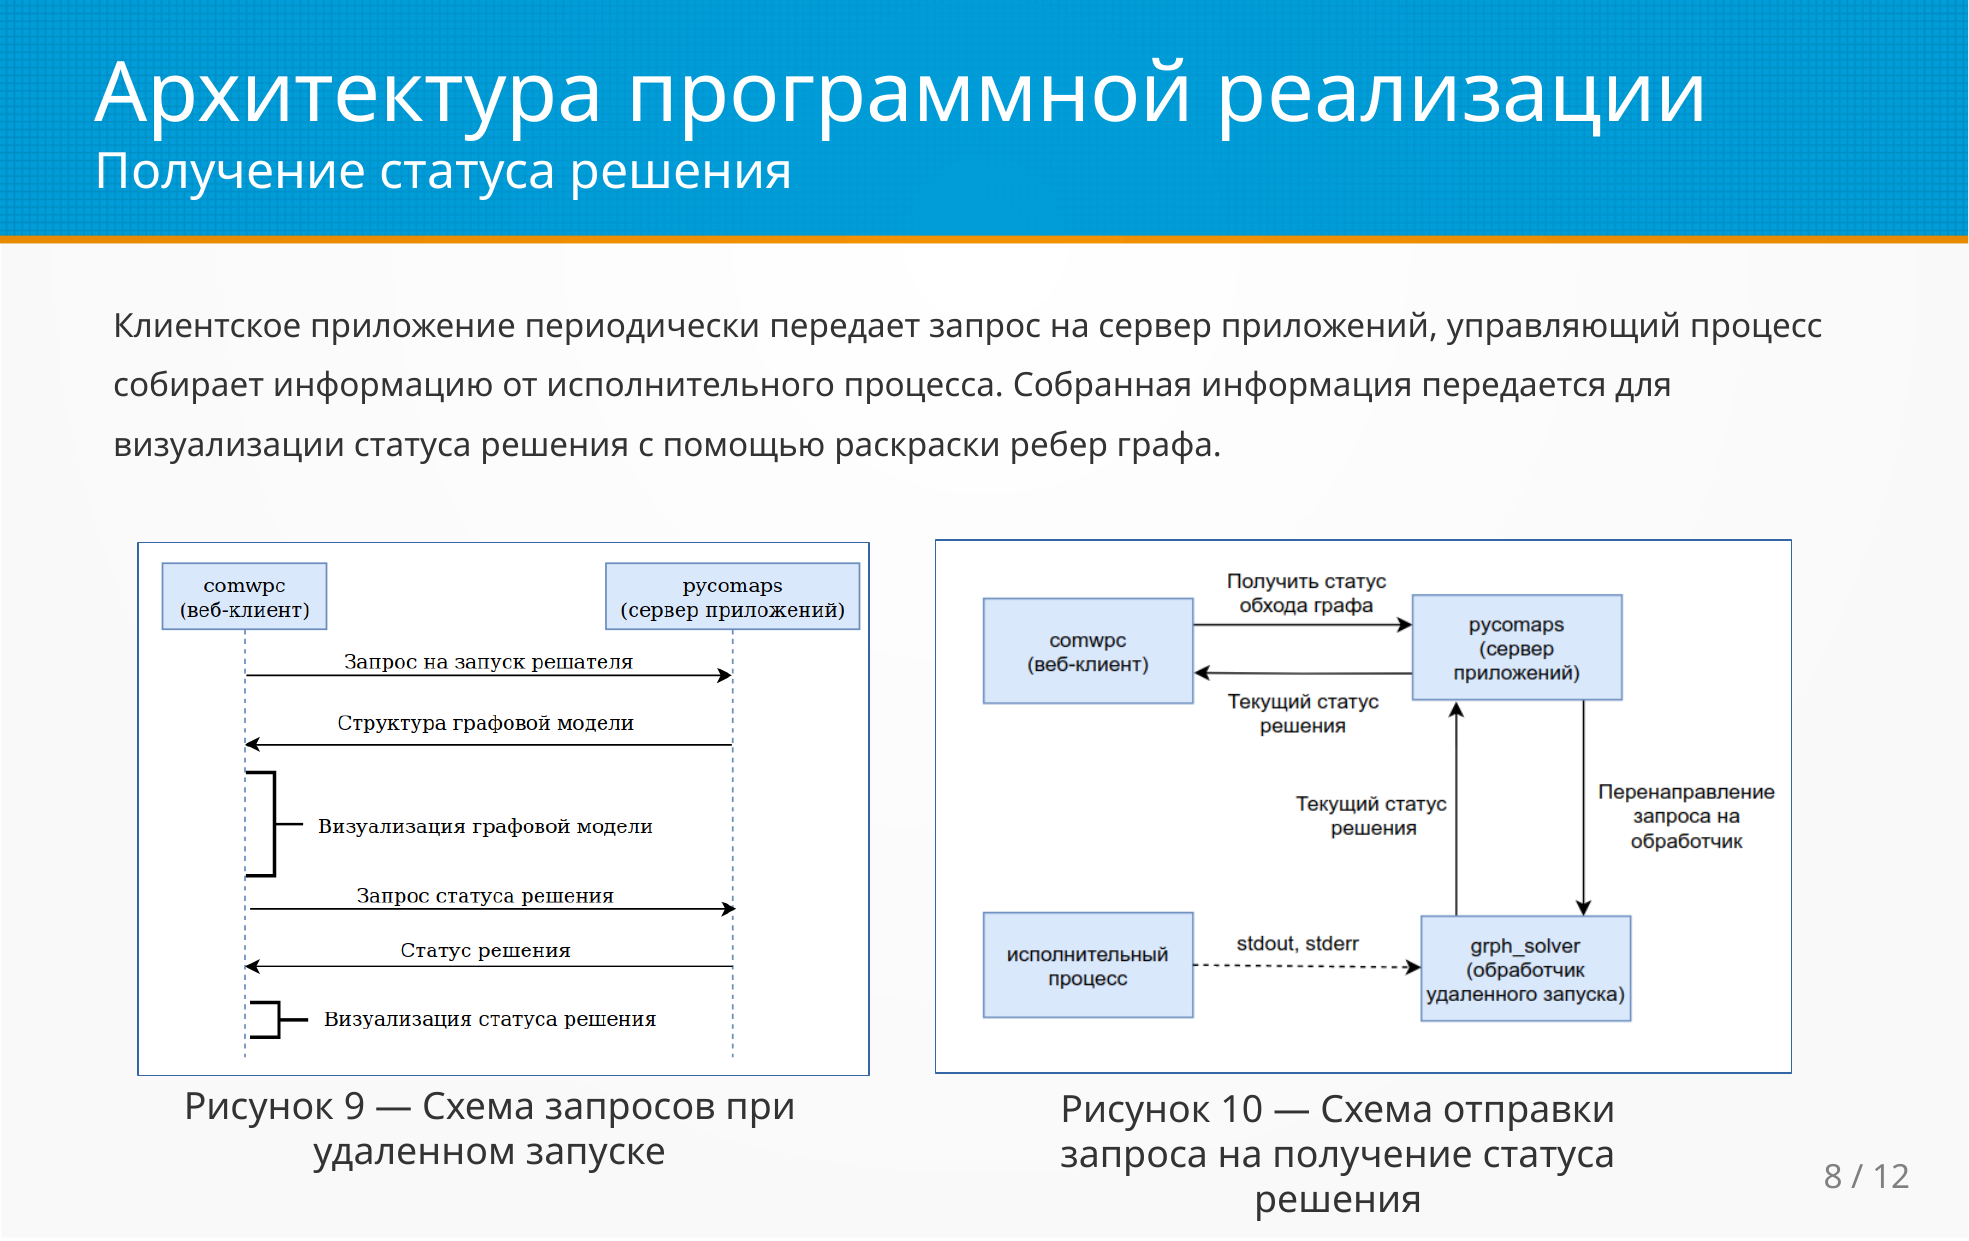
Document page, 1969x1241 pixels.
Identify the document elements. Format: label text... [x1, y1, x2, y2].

text_box Рисунок 9 — Схема запросов при удаленном запуске [129, 1074, 851, 1140]
text_box Рисунок 10 — Схема отправки запроса на получение статуса решения [978, 1082, 1699, 1143]
text_box Клиентское приложение периодически передает запрос на сервер приложений, управляющий процесс собирает информацию от исполнительного процесса. Собранная информация передается для визуализации статуса решения с помощью раскраски ребер графа. [98, 276, 1890, 606]
text_box [1287, 1080, 1791, 1193]
text_box Архитектура программной реализации Получение статуса решения [94, 0, 1866, 236]
text_box 8 / 12 [1511, 1147, 1925, 1205]
picture [0, 236, 1969, 1241]
